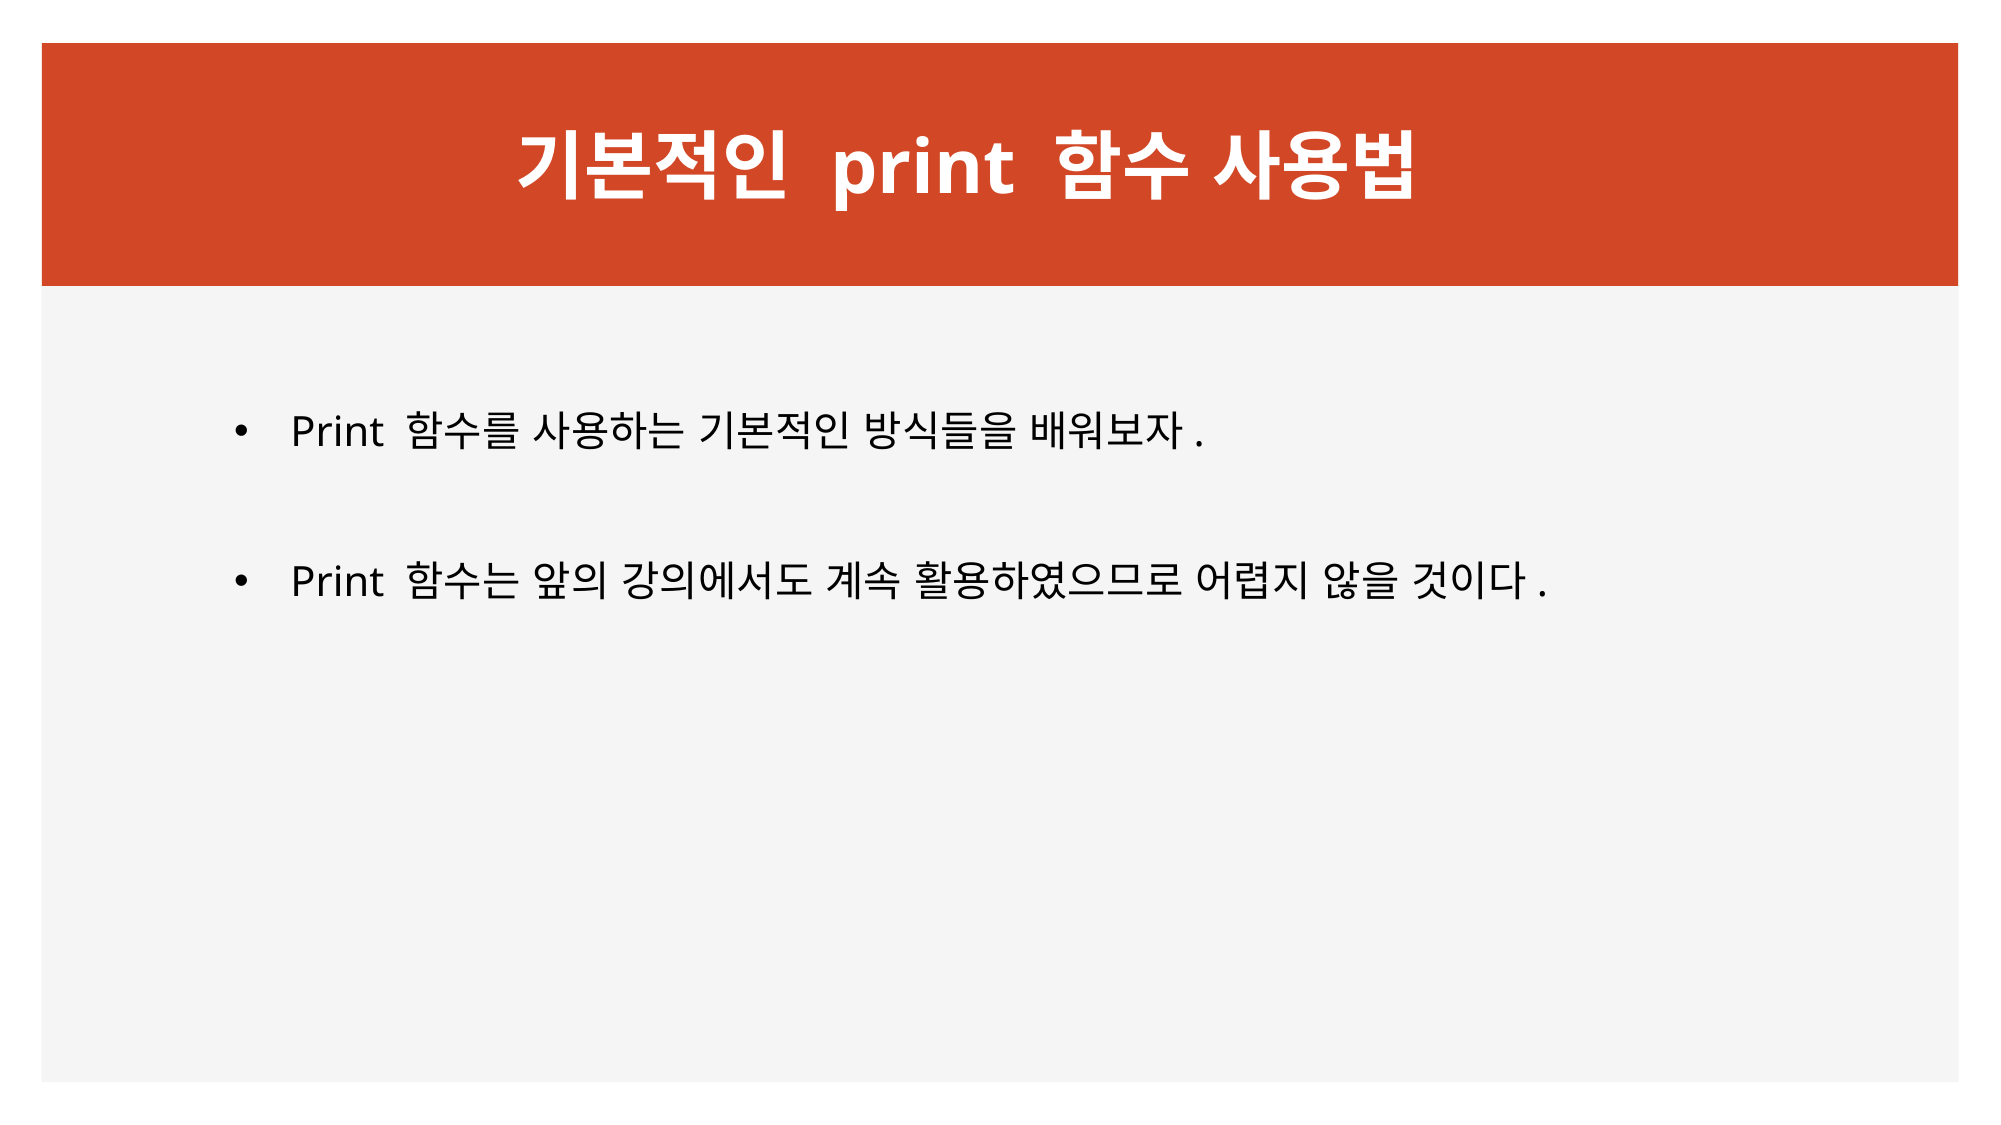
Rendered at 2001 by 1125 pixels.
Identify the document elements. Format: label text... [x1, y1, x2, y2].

title 기본적인 print 함수 사용법 [72, 33, 1863, 250]
text_box Print 함수를 사용하는 기본적인 방식들을 배워보자. Print 함수는 앞의 강의에서도 계속 활용하였으므로 어렵지 않을 것이다. [219, 372, 1704, 613]
